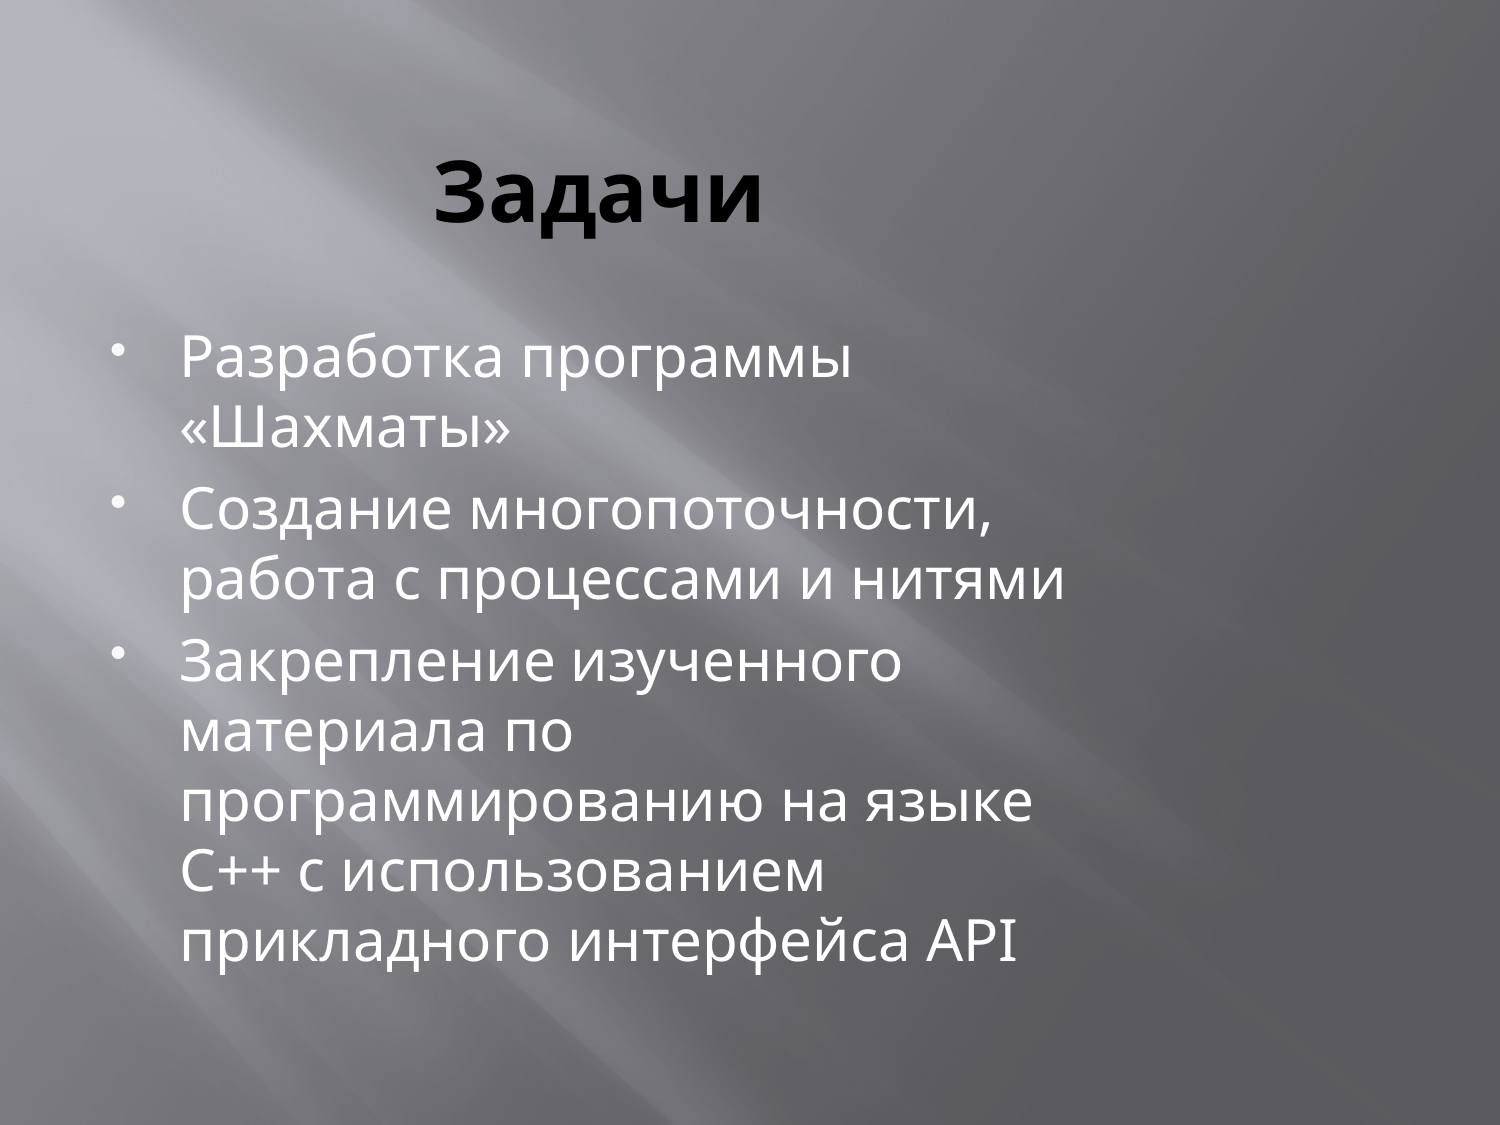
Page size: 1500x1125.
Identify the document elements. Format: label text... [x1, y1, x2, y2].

title Задачи [74, 64, 1125, 311]
list Разработка программы «Шахматы» Создание многопоточности, работа с процессами и нитями Закрепление изученного материала по программированию на языке С++ с использованием прикладного интерфейса API [74, 311, 1125, 997]
